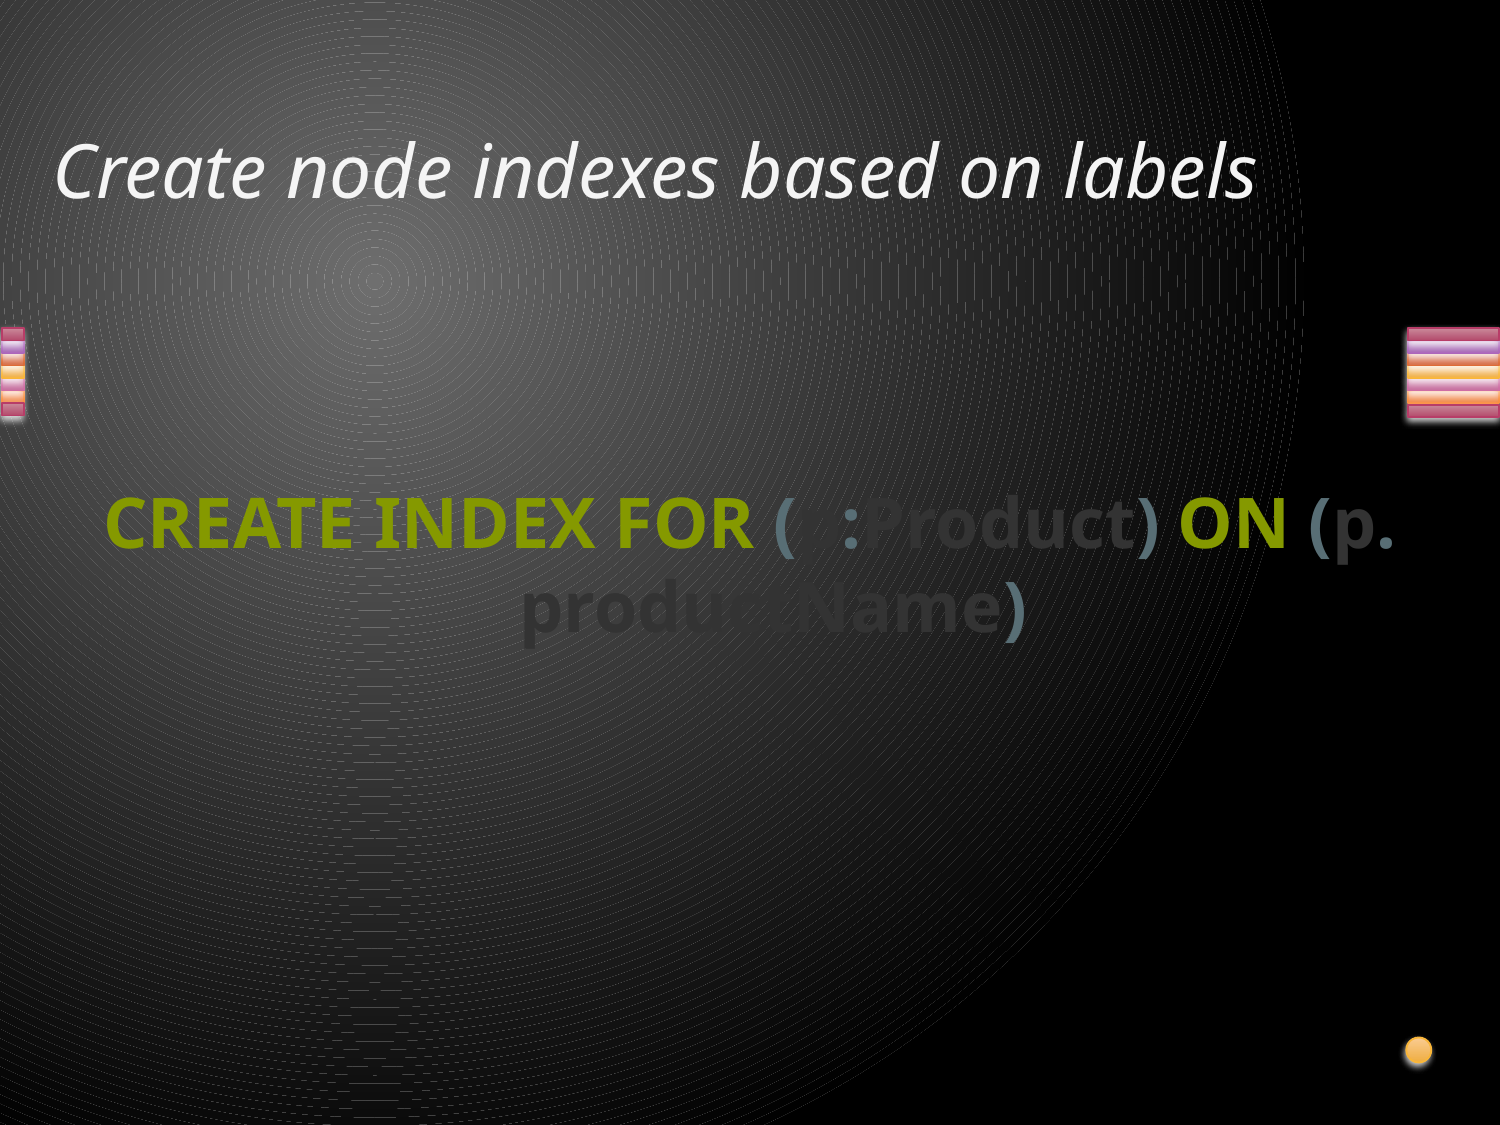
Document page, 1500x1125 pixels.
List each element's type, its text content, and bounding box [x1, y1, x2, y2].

list CREATE INDEX FOR (p:Product) ON (p.productName) [75, 468, 1425, 657]
title Create node indexes based on labels [37, 75, 1388, 263]
